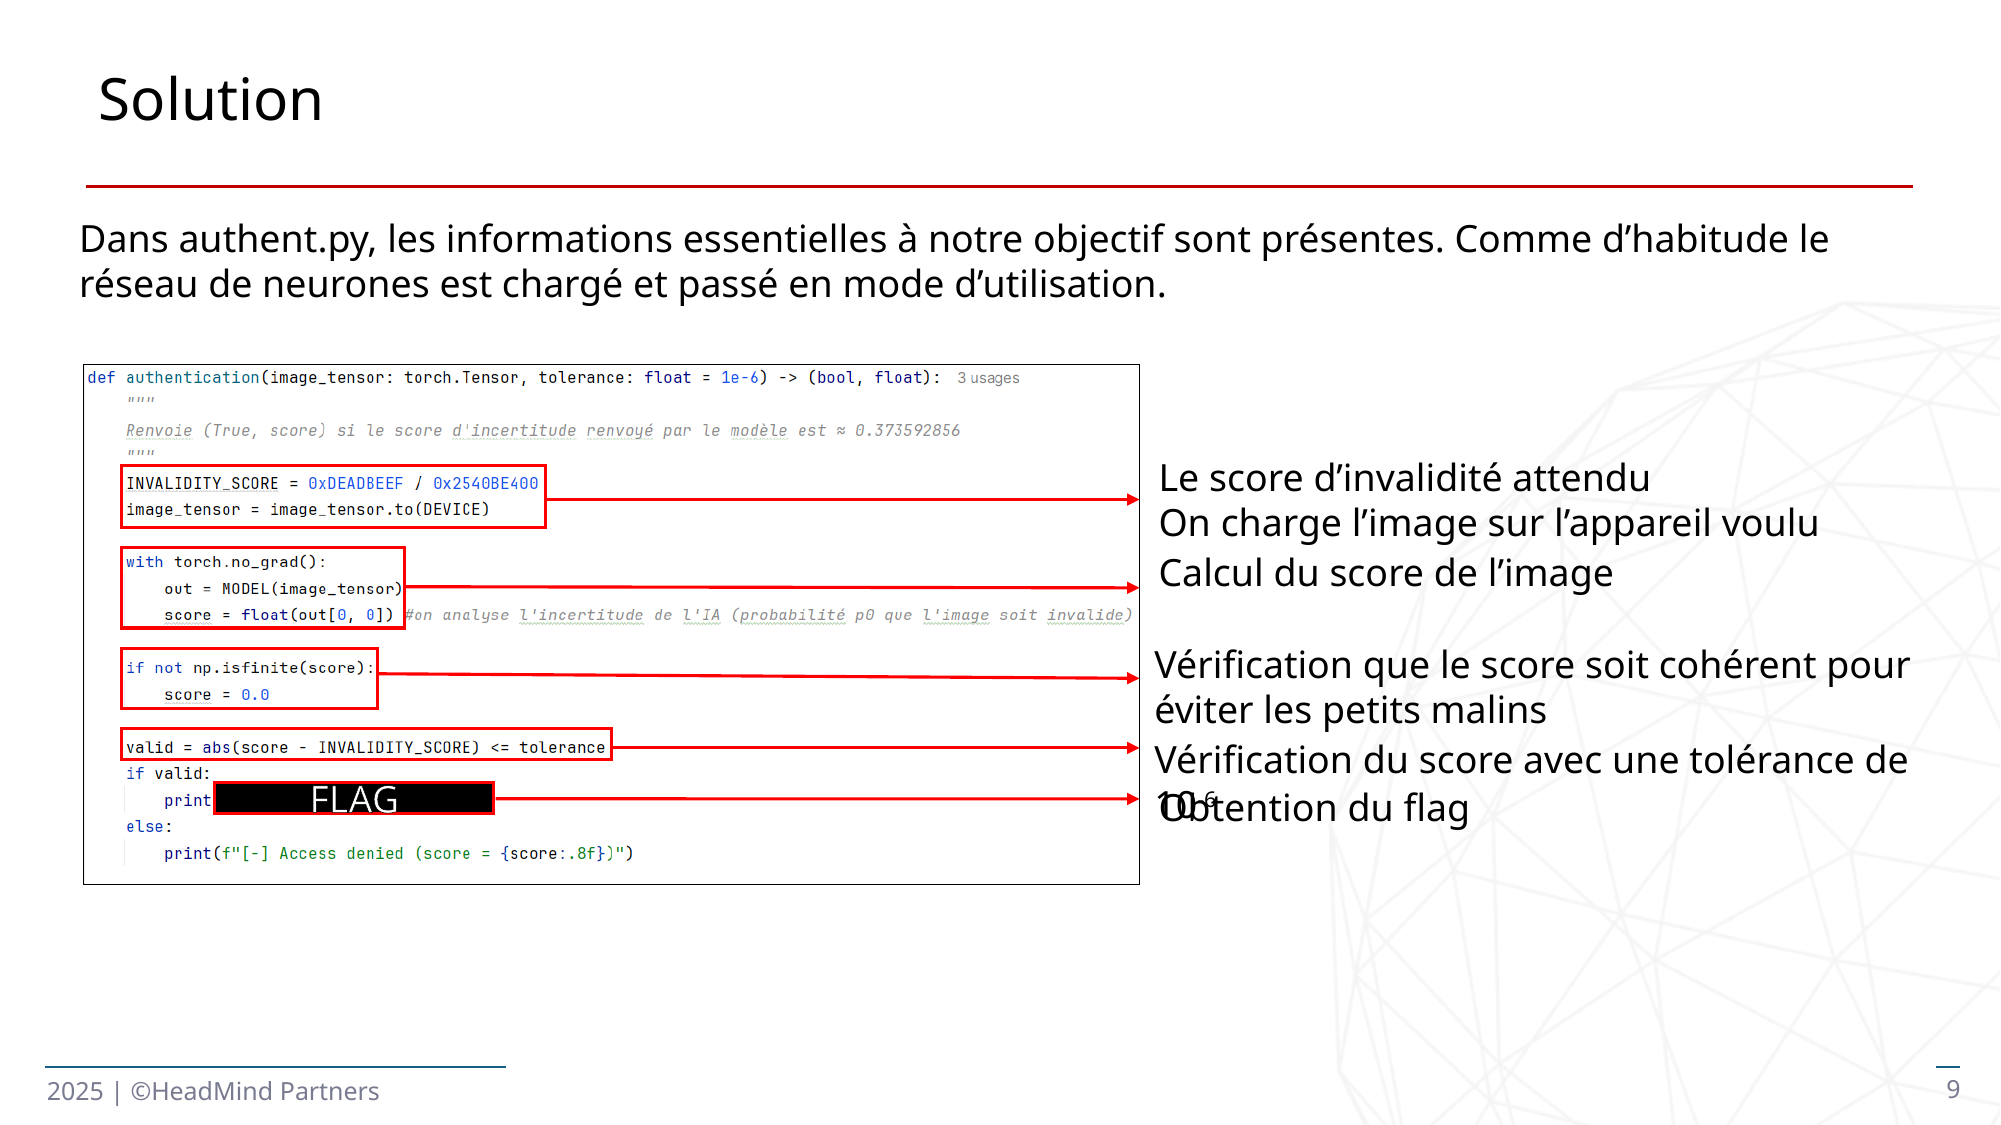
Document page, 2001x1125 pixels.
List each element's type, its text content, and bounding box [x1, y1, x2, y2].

text_box Obtention du flag [1143, 776, 1984, 836]
text_box Vérification que le score soit cohérent pour éviter les petits malins [1140, 633, 1980, 728]
text_box Vérification du score avec une tolérance de 10-6 [1140, 728, 1980, 834]
text_box Le score d’invalidité attendu On charge l’image sur l’appareil voulu [1143, 446, 1984, 542]
picture [83, 215, 2000, 1125]
slide_number 9 [1853, 1055, 1961, 1116]
text_box Dans authent.py, les informations essentielles à notre objectif sont présentes. Comme d’habitude le réseau de neurones est chargé et passé en mode d’utilisation. [64, 207, 1961, 313]
text_box Calcul du score de l’image [1143, 542, 1984, 602]
title Solution [83, 30, 1914, 173]
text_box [377, 673, 1140, 679]
footer 2025 | ©HeadMind Partners [31, 1055, 963, 1116]
